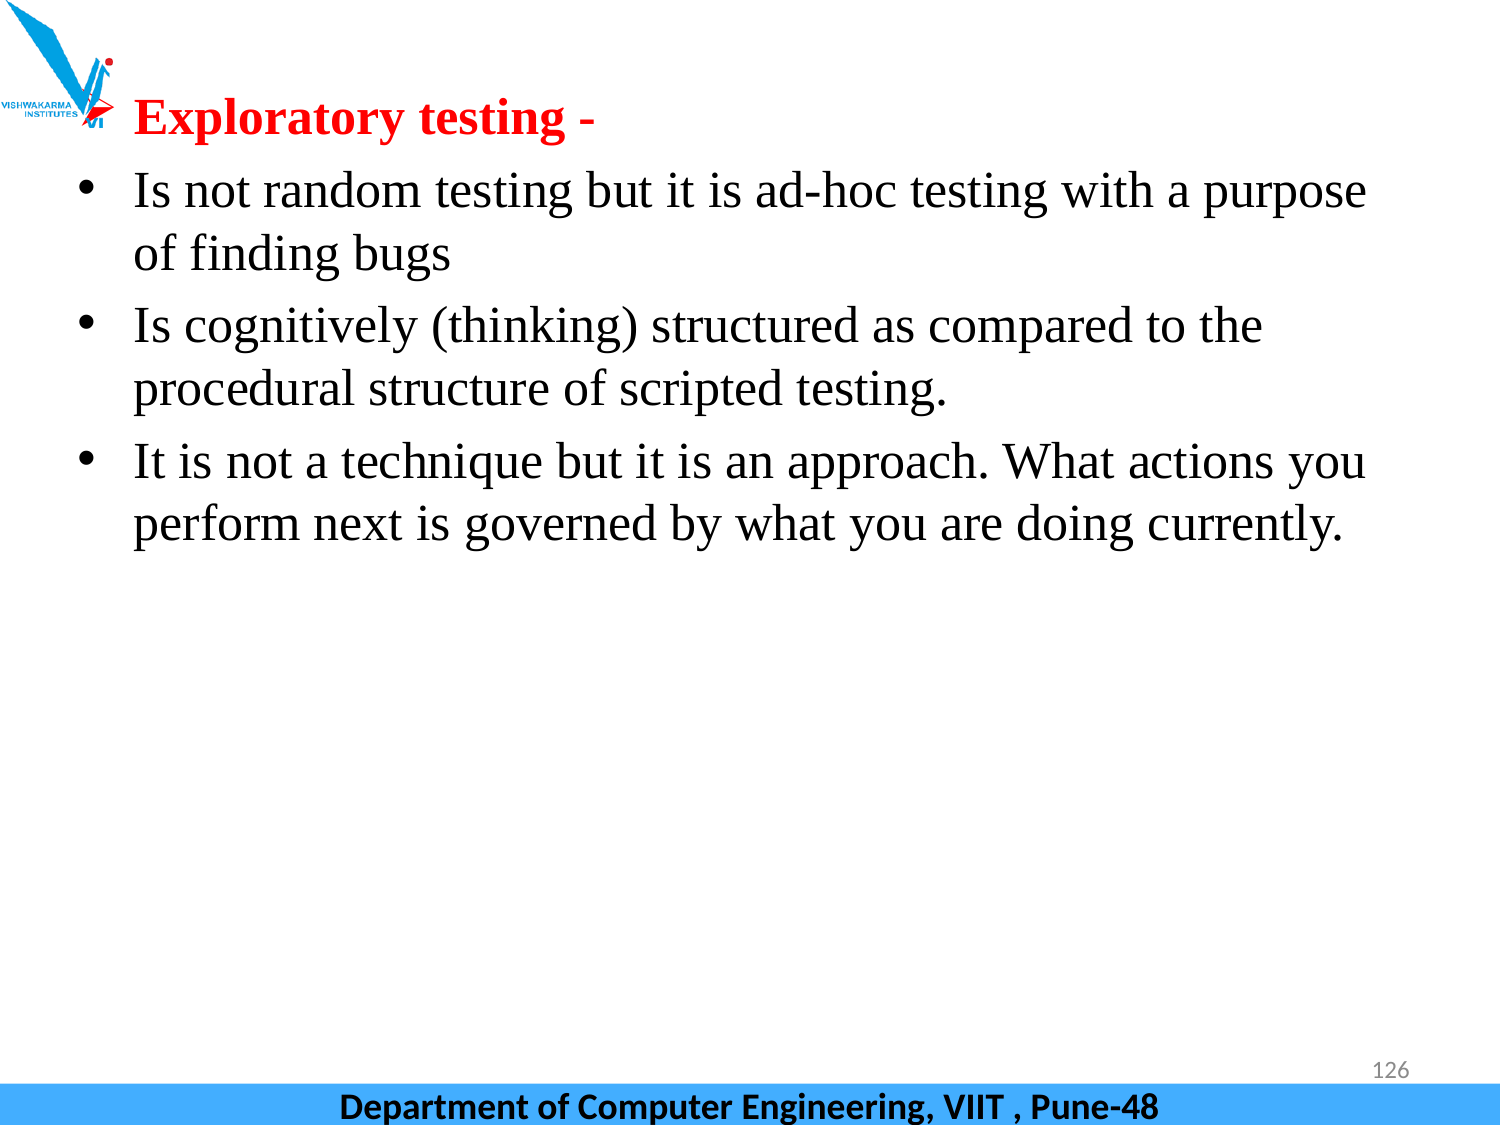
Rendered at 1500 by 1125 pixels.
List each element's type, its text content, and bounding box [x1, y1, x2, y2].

picture [0, 0, 121, 135]
slide_number 126 [1074, 1042, 1425, 1082]
list Exploratory testing - Is not random testing but it is ad-hoc testing with a purpose of finding bugs Is cognitively (thinking) structured as compared to the procedural structure of scripted testing. It is not a technique but it is an approach. What actions you perform next is governed by what you are doing currently. [62, 75, 1413, 1075]
text_box Department of Computer Engineering, VIIT , Pune-48 [0, 1082, 1500, 1125]
